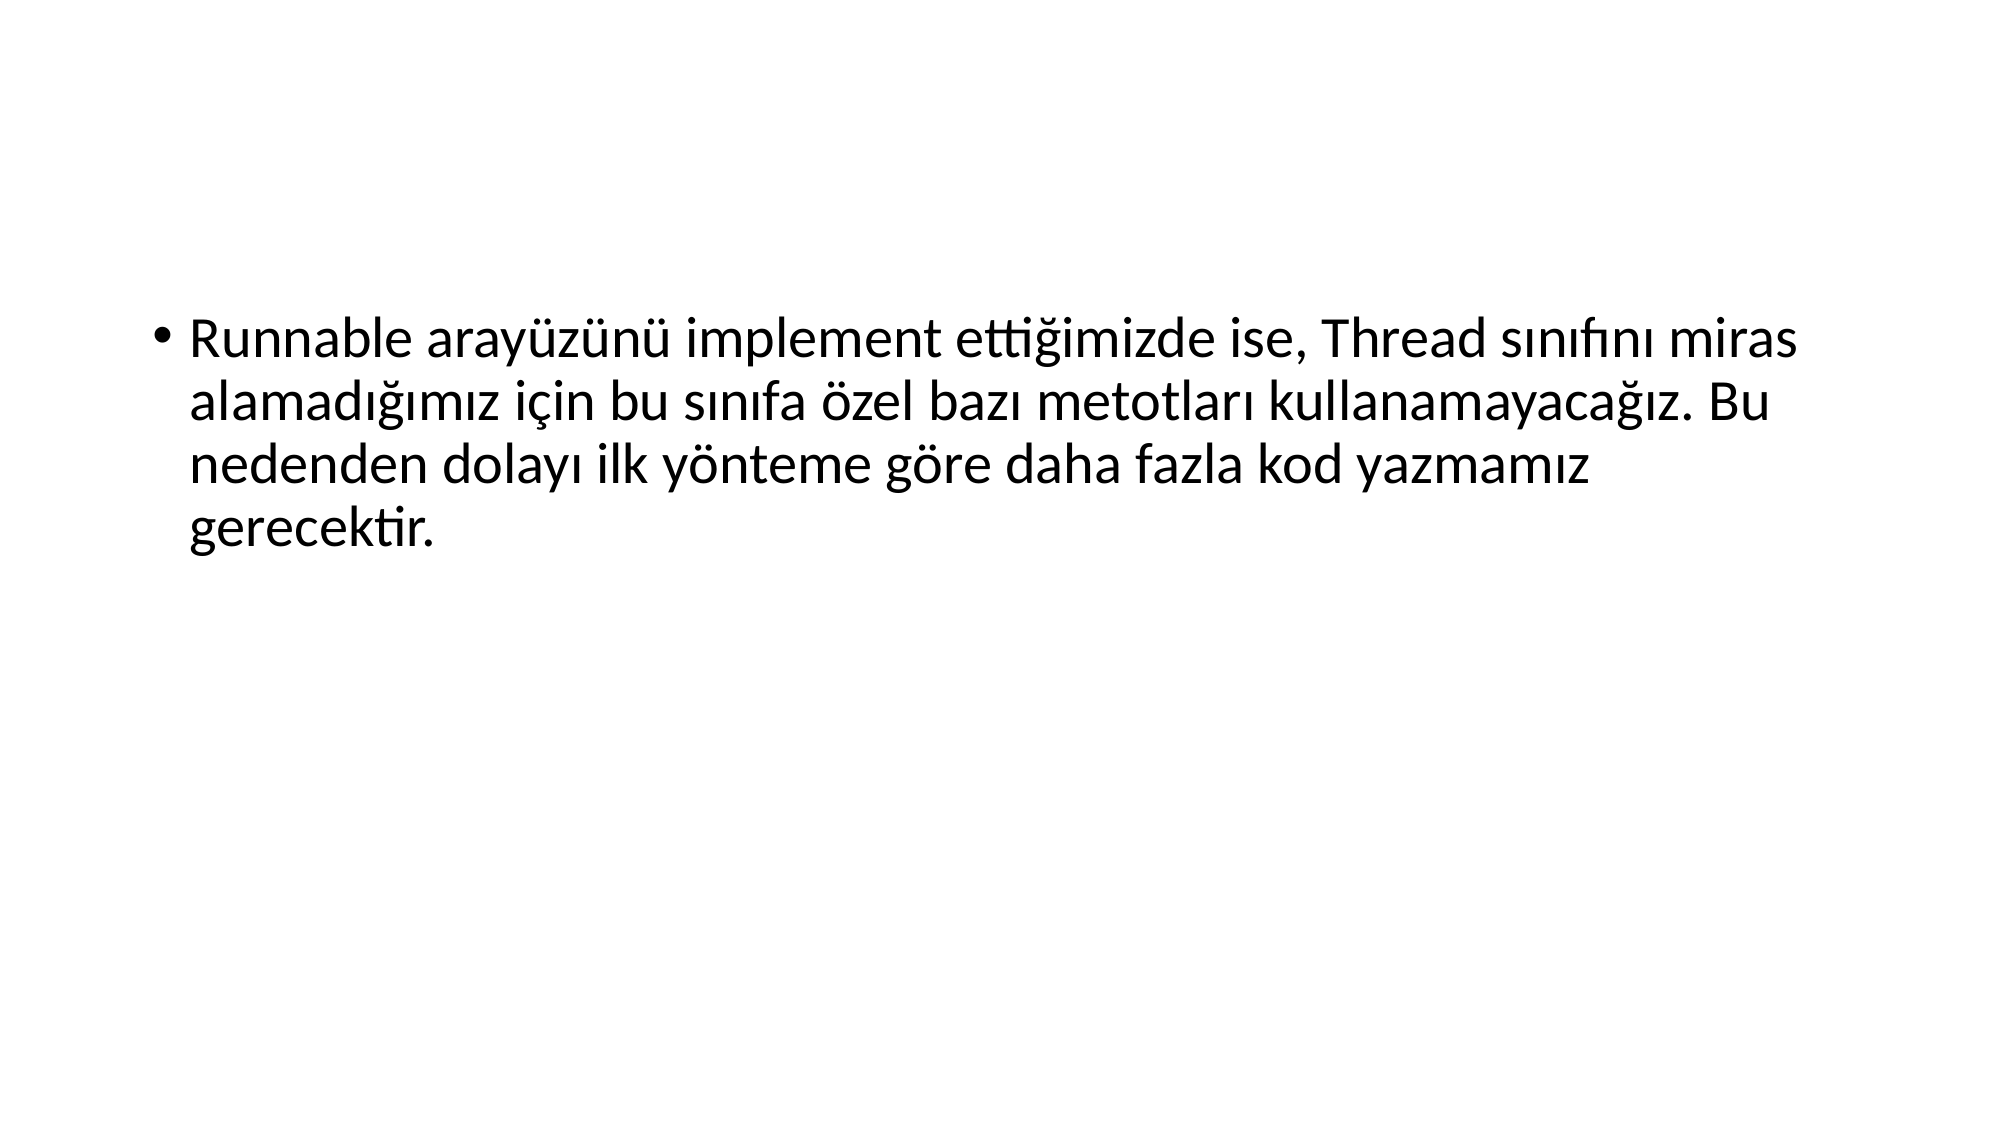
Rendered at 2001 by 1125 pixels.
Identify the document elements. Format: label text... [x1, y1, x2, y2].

list Runnable arayüzünü implement ettiğimizde ise, Thread sınıfını miras alamadığımız için bu sınıfa özel bazı metotları kullanamayacağız. Bu nedenden dolayı ilk yönteme göre daha fazla kod yazmamız gerecektir. [137, 299, 1863, 1014]
